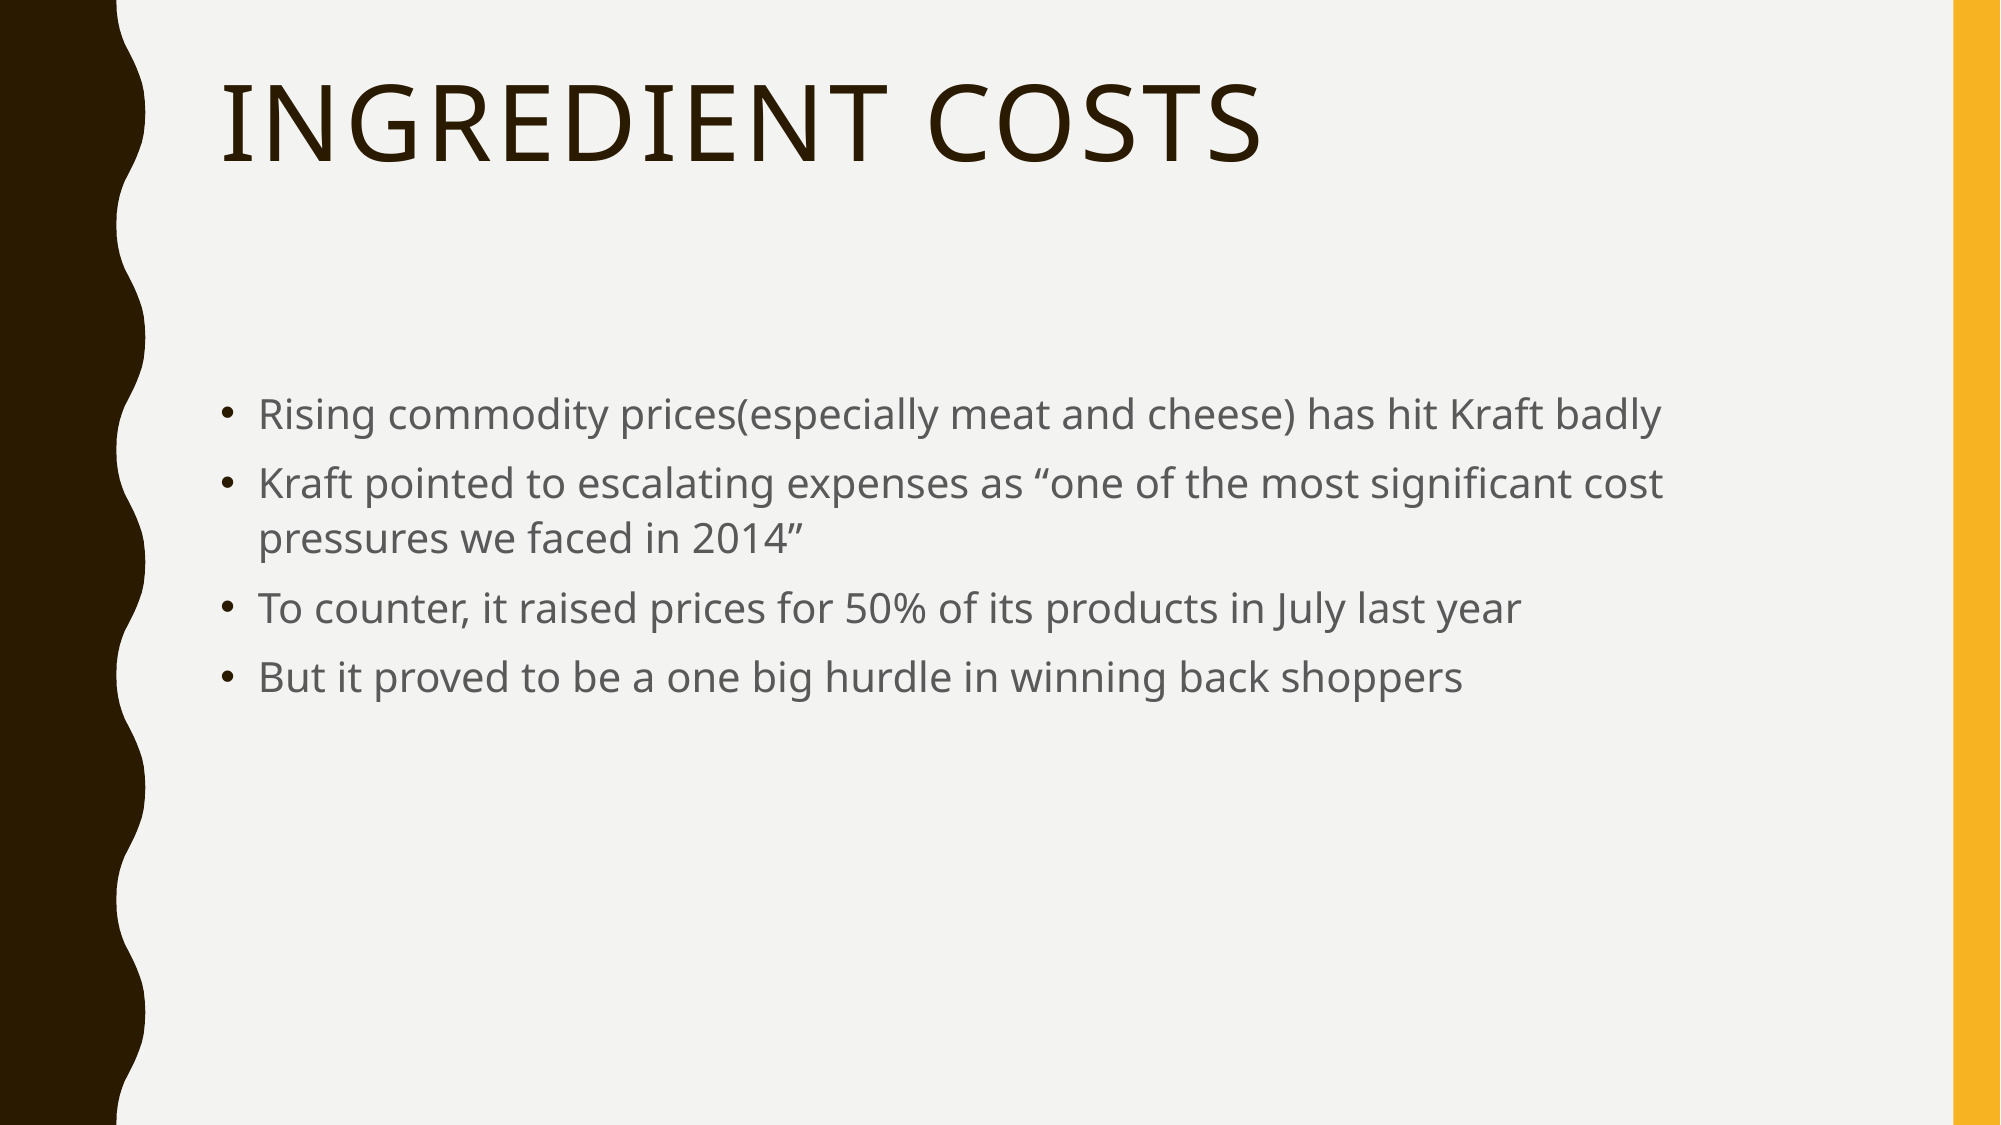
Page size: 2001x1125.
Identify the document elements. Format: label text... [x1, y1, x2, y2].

list Rising commodity prices(especially meat and cheese) has hit Kraft badly Kraft pointed to escalating expenses as “one of the most significant cost pressures we faced in 2014” To counter, it raised prices for 50% of its products in July last year But it proved to be a one big hurdle in winning back shoppers [205, 375, 1875, 965]
title Ingredient Costs [205, 62, 1875, 308]
